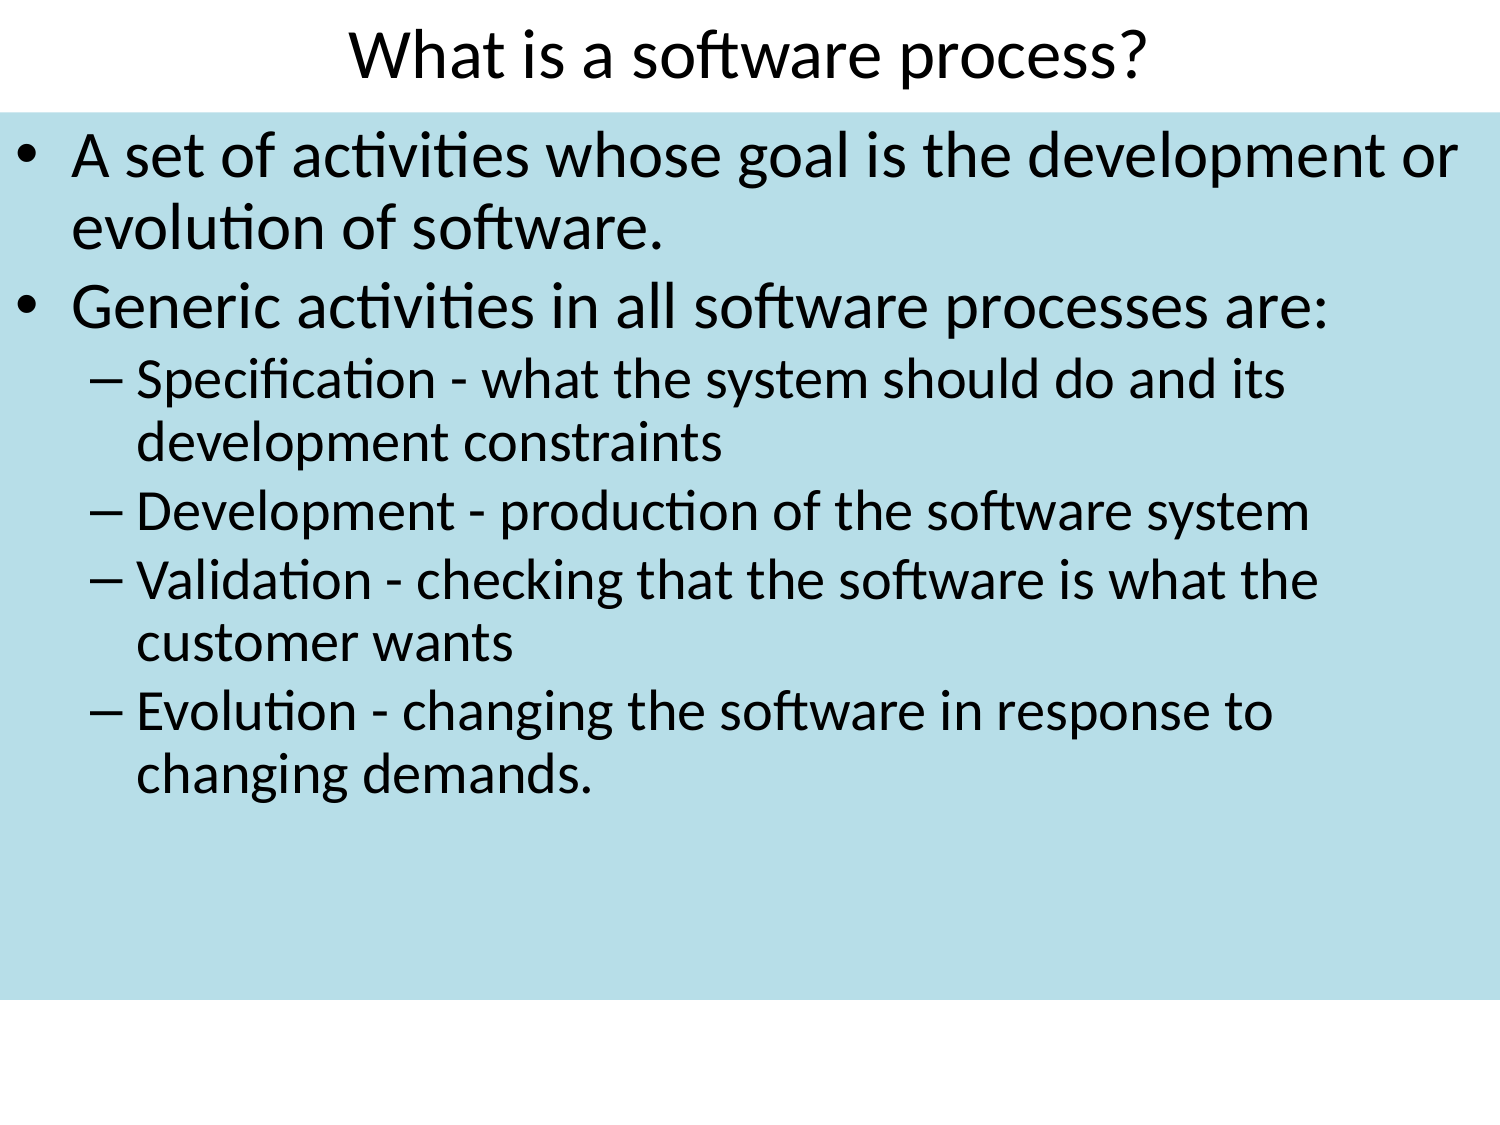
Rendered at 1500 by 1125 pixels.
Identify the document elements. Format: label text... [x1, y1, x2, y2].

title What is a software process? [0, 0, 1500, 100]
list A set of activities whose goal is the development or evolution of software. Generic activities in all software processes are: Specification - what the system should do and its development constraints Development - production of the software system Validation - checking that the software is what the customer wants Evolution - changing the software in response to changing demands. [0, 112, 1500, 1000]
